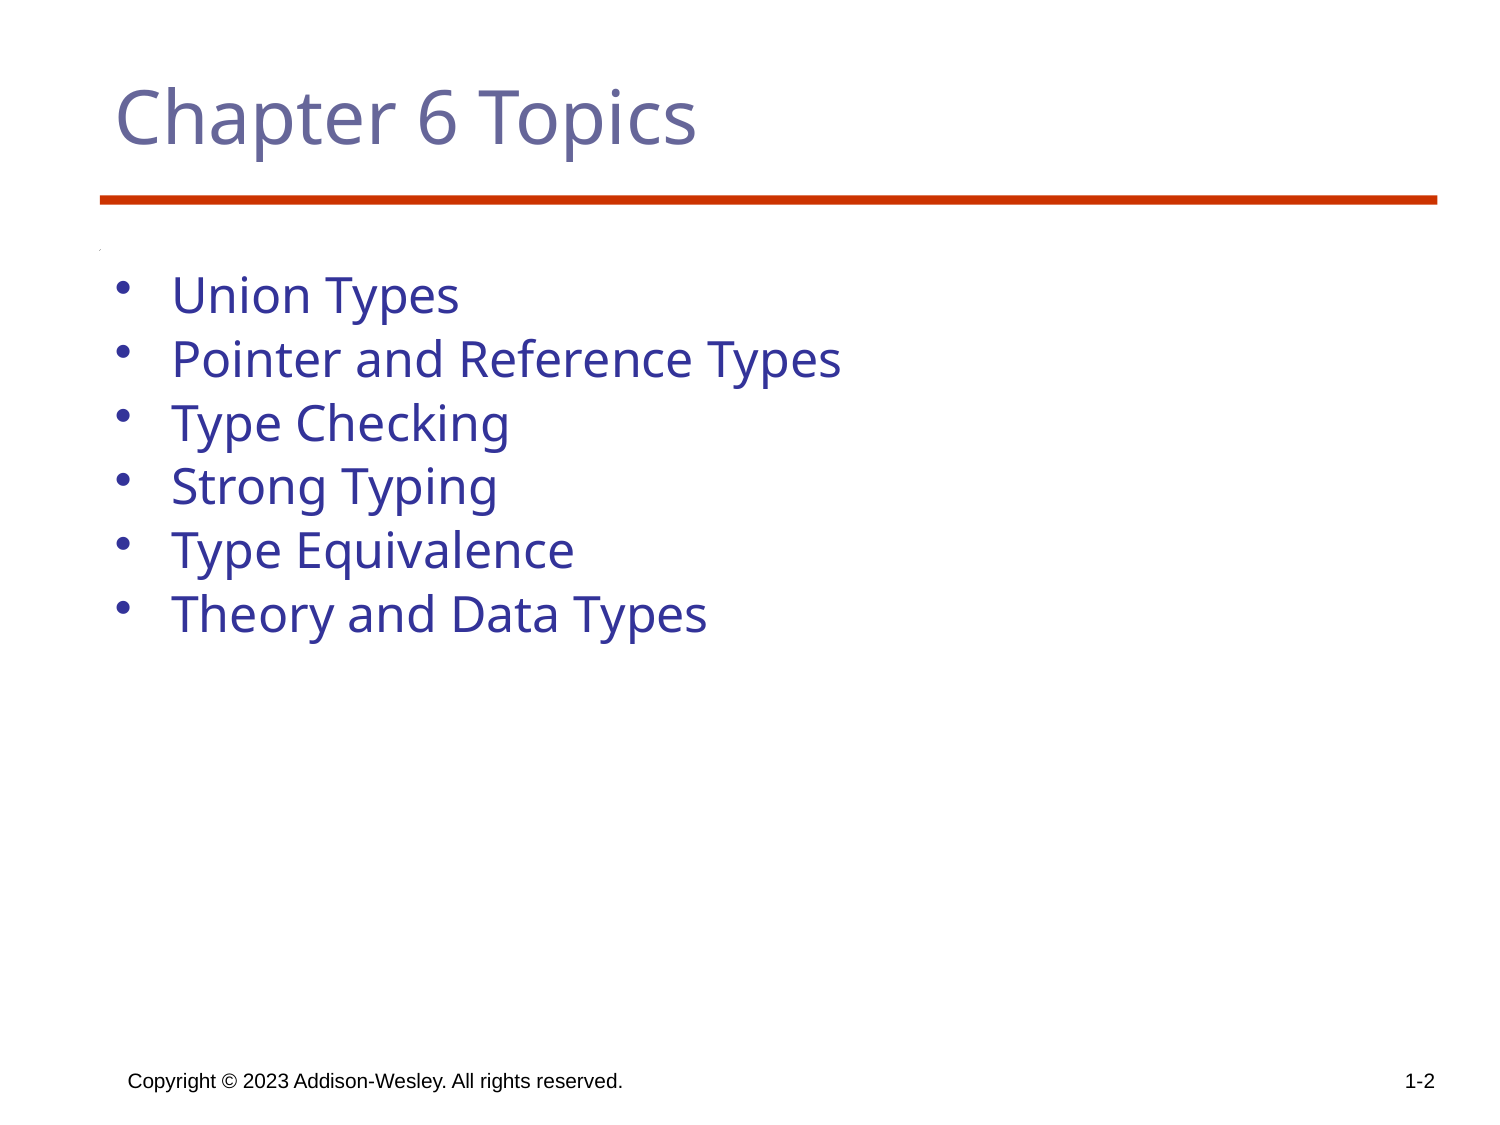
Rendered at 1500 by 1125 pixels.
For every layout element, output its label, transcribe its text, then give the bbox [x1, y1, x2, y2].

text_box Union Types Pointer and Reference Types Type Checking Strong Typing Type Equivalence Theory and Data Types [99, 262, 1438, 1013]
footer Copyright © 2023 Addison-Wesley. All rights reserved. [112, 1024, 801, 1101]
title Chapter 6 Topics [99, 62, 1438, 250]
slide_number 1-2 [1137, 1024, 1451, 1101]
